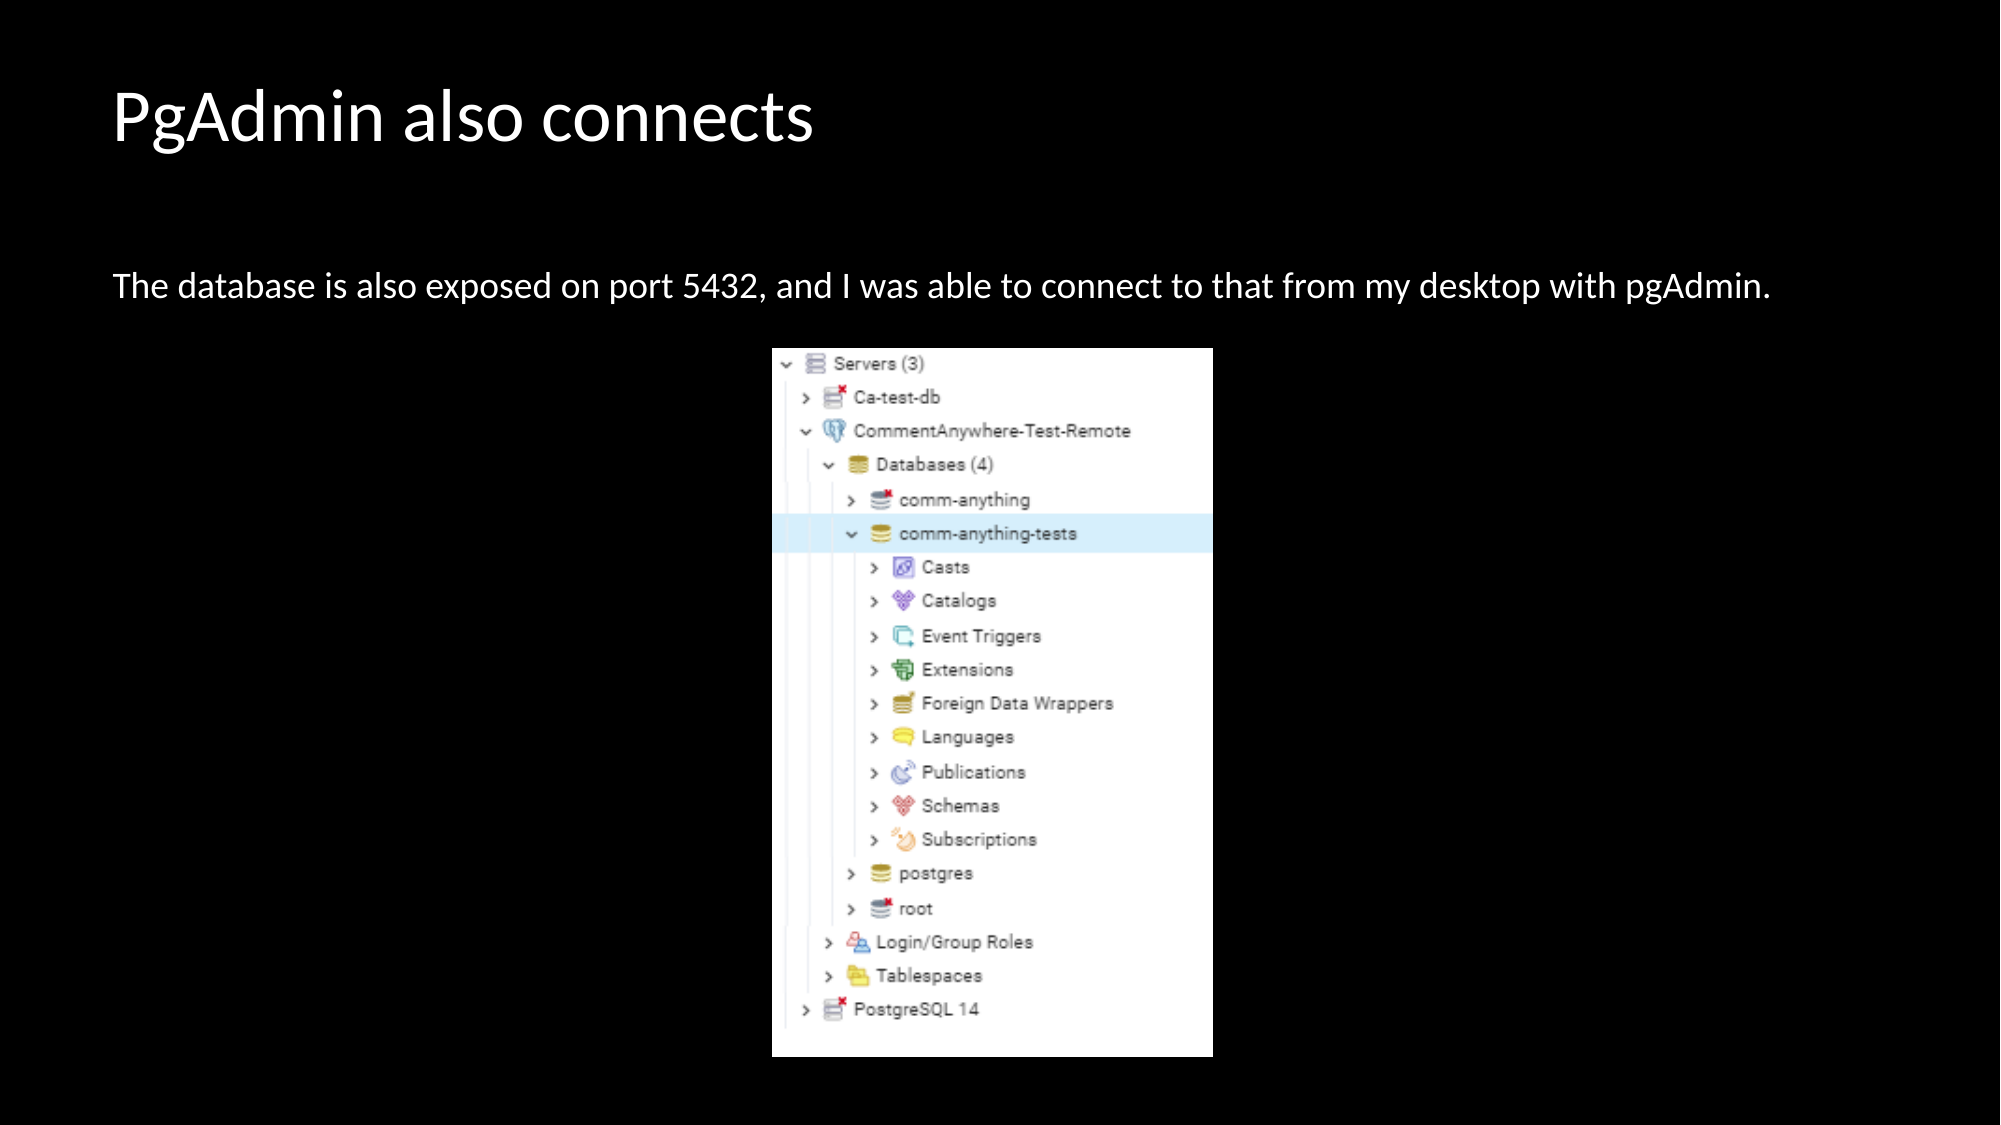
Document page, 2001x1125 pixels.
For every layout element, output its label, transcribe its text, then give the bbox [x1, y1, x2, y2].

text_box The database is also exposed on port 5432, and I was able to connect to that from my desktop with pgAdmin. [97, 254, 1817, 404]
picture [772, 348, 1213, 1057]
text_box PgAdmin also connects [97, 58, 1234, 164]
